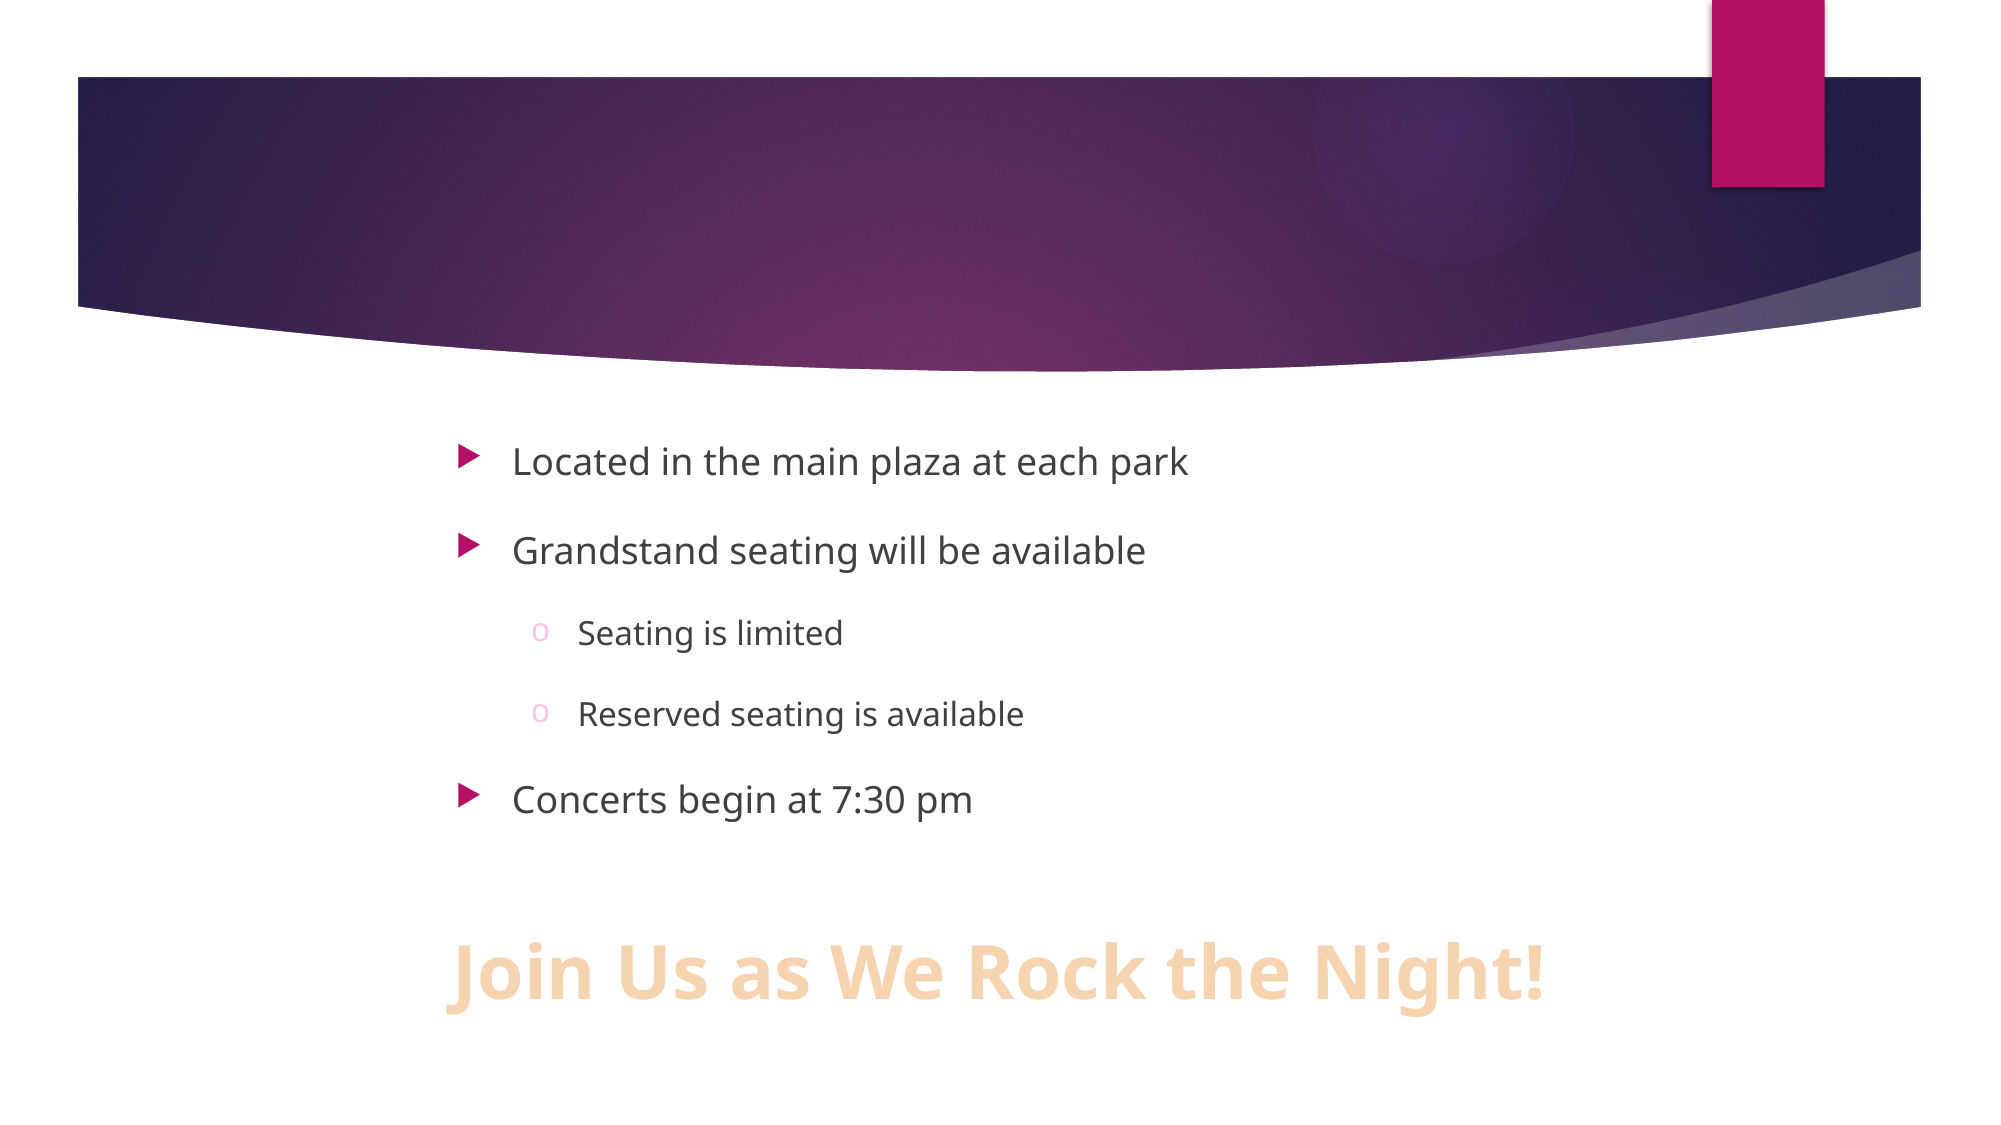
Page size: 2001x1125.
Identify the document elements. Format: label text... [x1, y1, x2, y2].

title Join Us as We Rock the Night! [0, 918, 2000, 1021]
list Located in the main plaza at each park Grandstand seating will be available Seating is limited Reserved seating is available Concerts begin at 7:30 pm [440, 408, 1560, 861]
